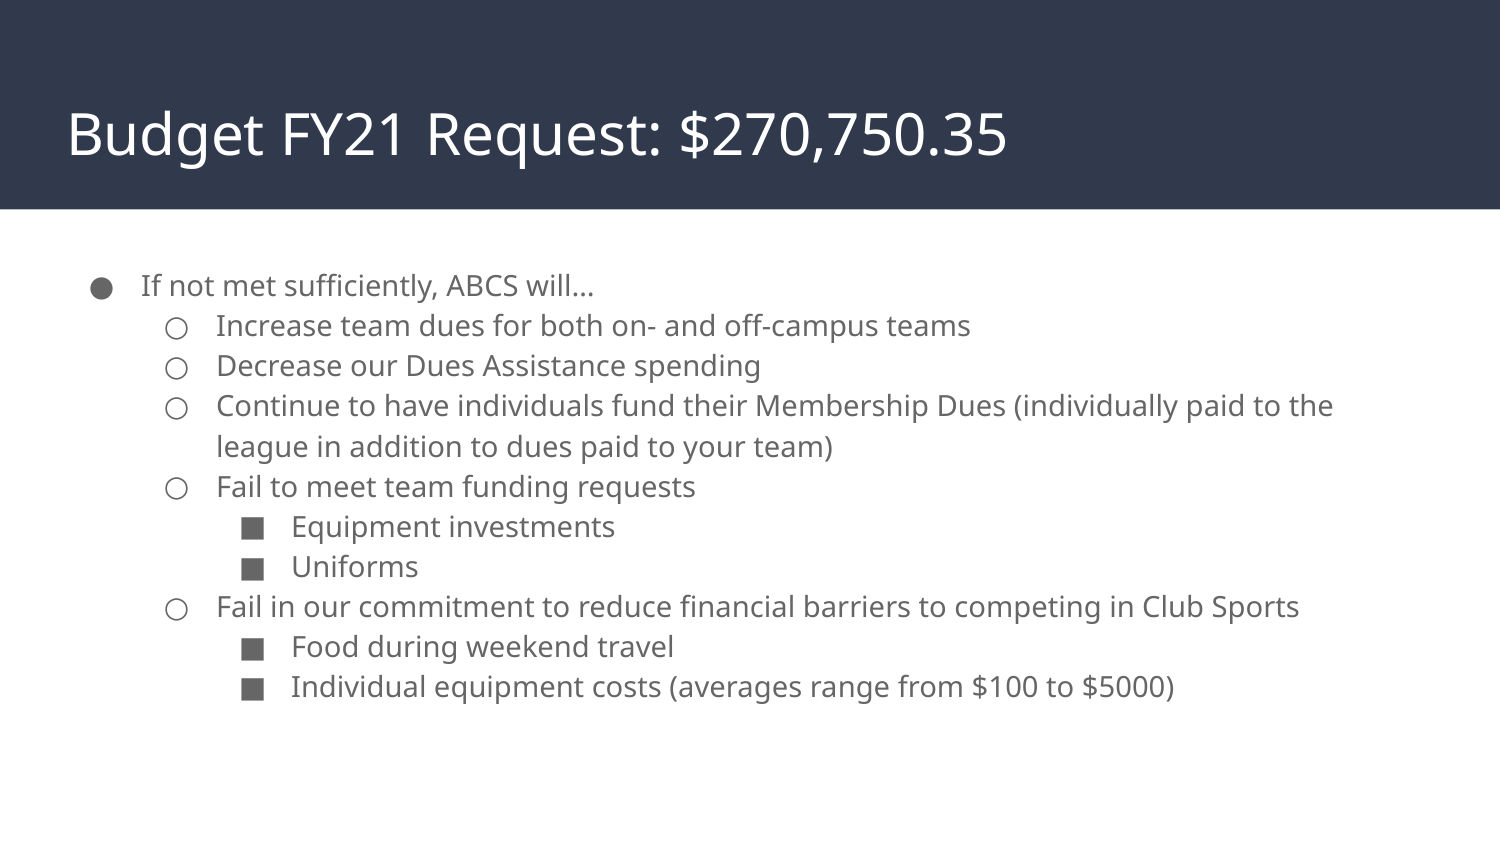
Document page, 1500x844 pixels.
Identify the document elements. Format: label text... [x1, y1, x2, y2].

title Budget FY21 Request: $270,750.35 [51, 82, 1449, 185]
list If not met sufficiently, ABCS will… Increase team dues for both on- and off-campus teams Decrease our Dues Assistance spending Continue to have individuals fund their Membership Dues (individually paid to the league in addition to dues paid to your team) Fail to meet team funding requests Equipment investments Uniforms Fail in our commitment to reduce financial barriers to competing in Club Sports Food during weekend travel Individual equipment costs (averages range from $100 to $5000) [51, 247, 1449, 752]
